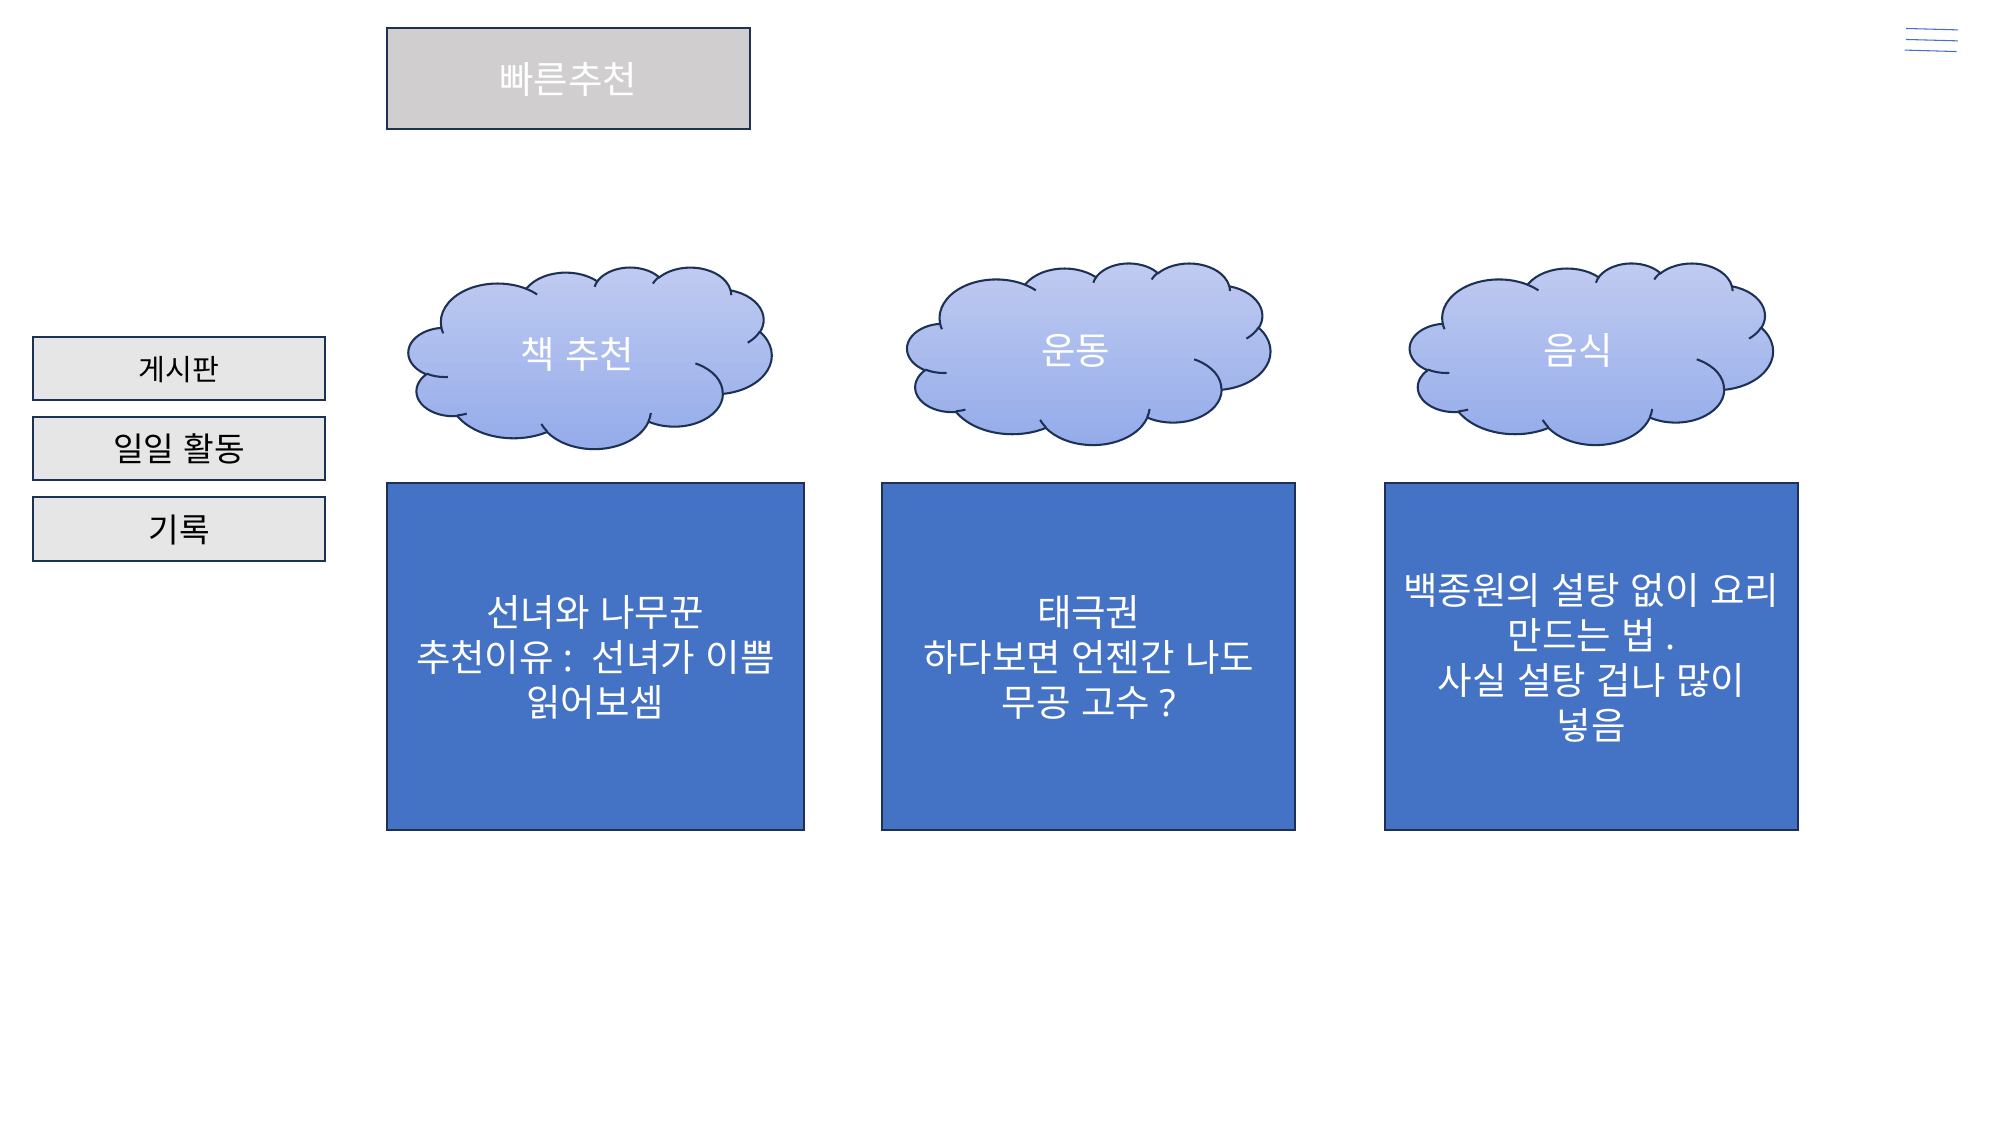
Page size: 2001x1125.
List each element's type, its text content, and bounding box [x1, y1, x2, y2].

text_box 음식 [1408, 262, 1775, 447]
text_box 책 추천 [407, 266, 773, 451]
text_box 선녀와 나무꾼 추천이유: 선녀가 이쁨 읽어보셈 [386, 482, 805, 831]
text_box 빠른추천 [386, 27, 751, 130]
text_box 일일 활동 [32, 416, 326, 481]
text_box 백종원의 설탕 없이 요리 만드는 법. 사실 설탕 겁나 많이 넣음 [1384, 482, 1799, 831]
text_box 기록 [32, 496, 326, 562]
text_box 운동 [905, 262, 1272, 447]
text_box 태극권 하다보면 언젠간 나도 무공 고수? [881, 482, 1296, 831]
text_box 게시판 [32, 336, 326, 401]
